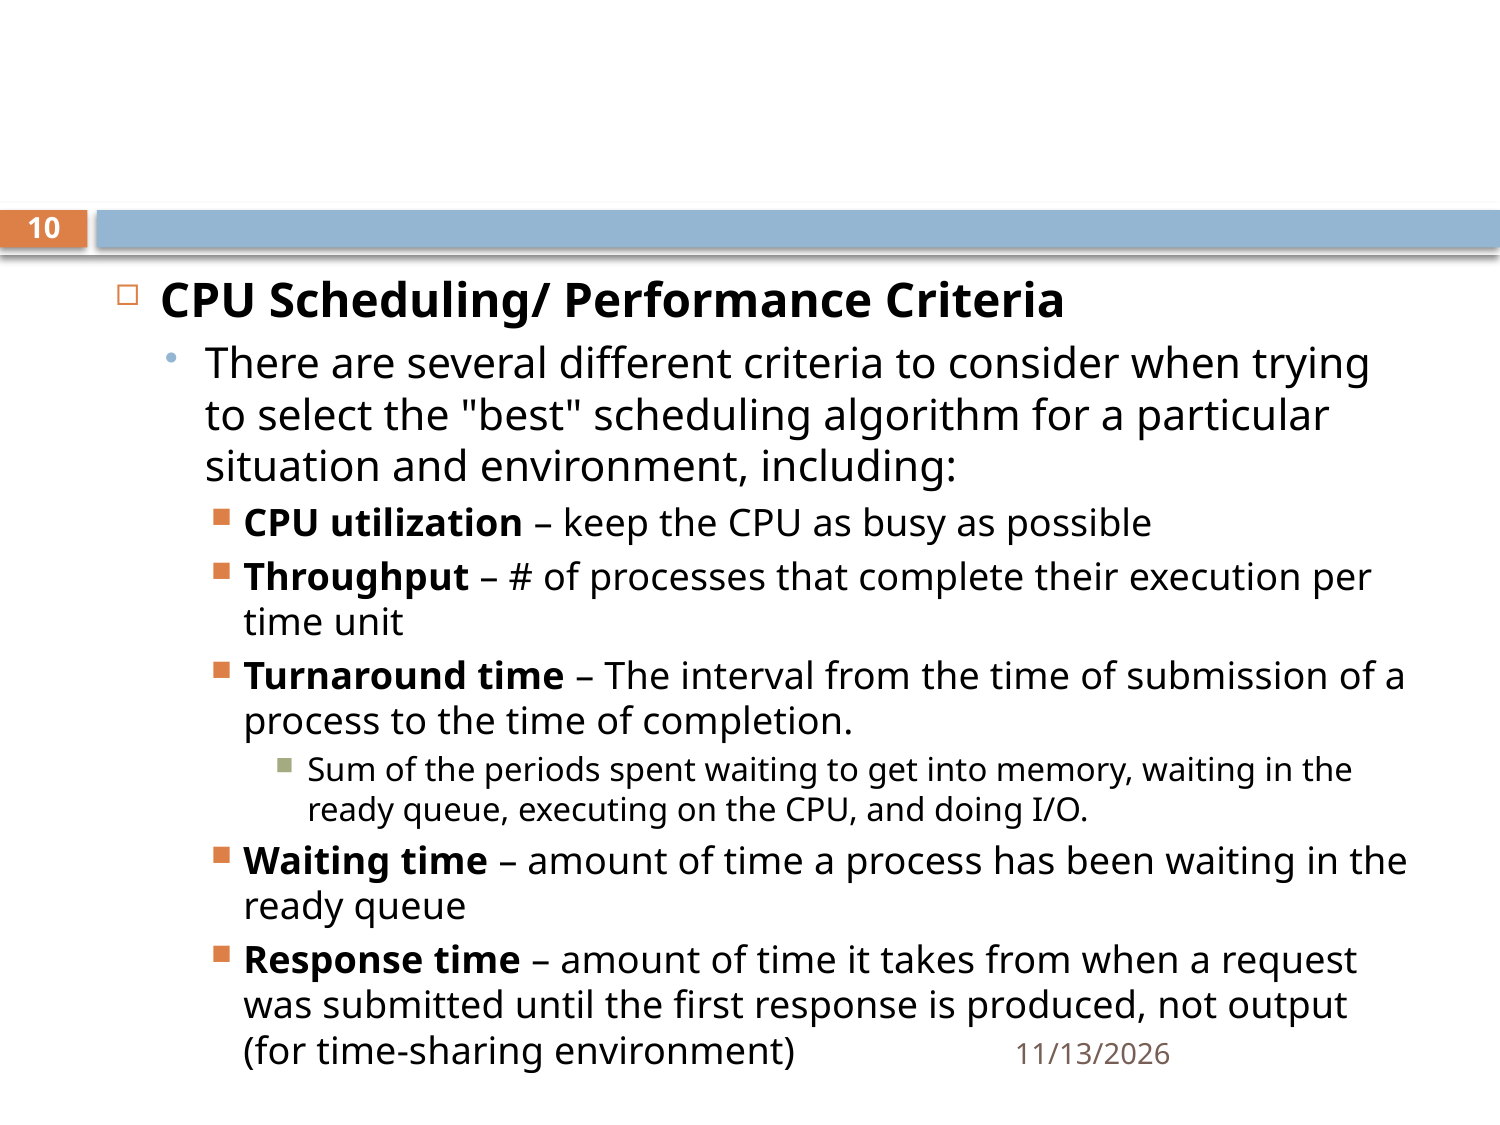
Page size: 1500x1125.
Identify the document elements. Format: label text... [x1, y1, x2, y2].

slide_number 10 [0, 208, 88, 249]
list CPU Scheduling/ Performance Criteria There are several different criteria to consider when trying to select the "best" scheduling algorithm for a particular situation and environment, including: CPU utilization – keep the CPU as busy as possible Throughput – # of processes that complete their execution per time unit Turnaround time – The interval from the time of submission of a process to the time of completion. Sum of the periods spent waiting to get into memory, waiting in the ready queue, executing on the CPU, and doing I/O. Waiting time – amount of time a process has been waiting in the ready queue Response time – amount of time it takes from when a request was submitted until the first response is produced, not output (for time-sharing environment) [100, 262, 1438, 1085]
